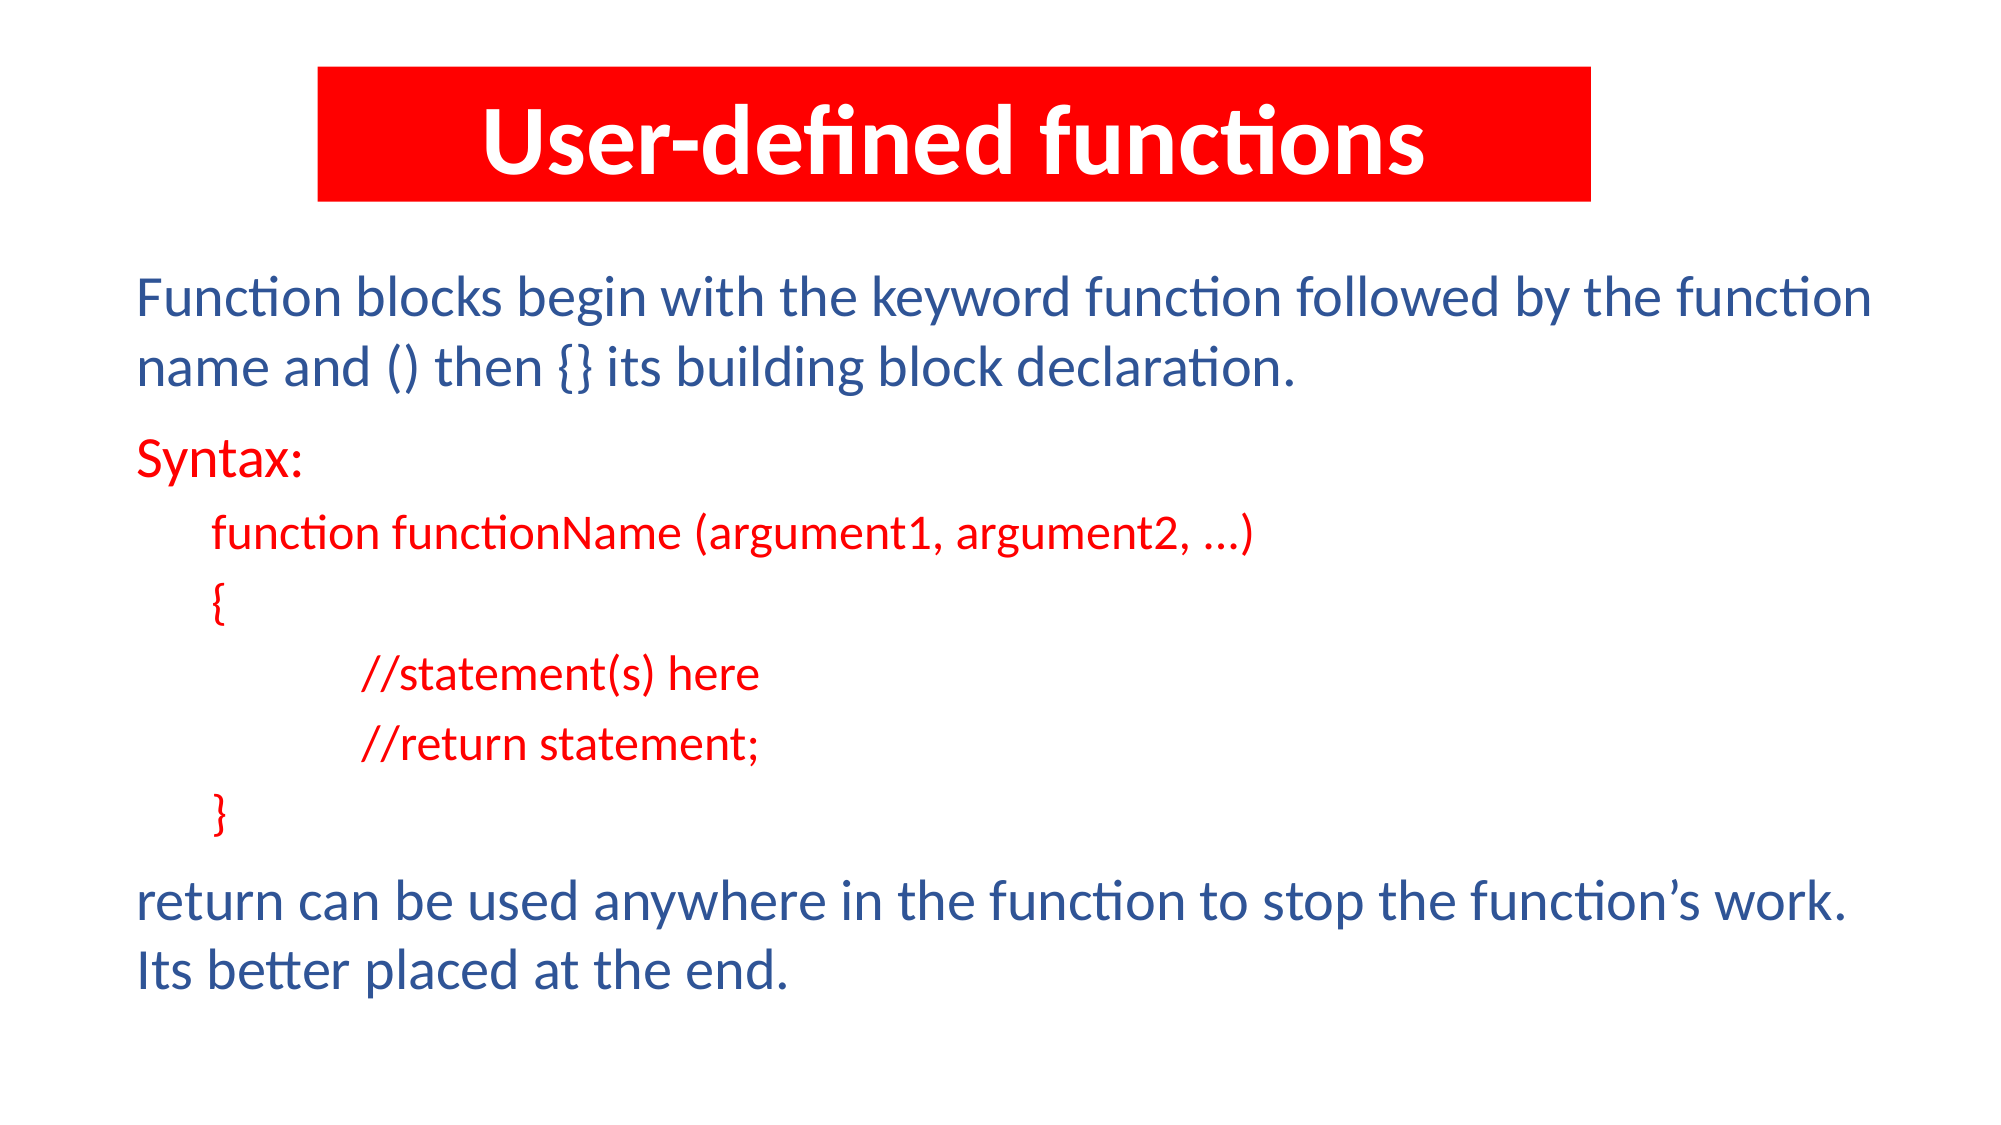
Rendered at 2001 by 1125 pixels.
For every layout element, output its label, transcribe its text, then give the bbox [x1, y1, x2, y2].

list Function blocks begin with the keyword function followed by the function name and () then {} its building block declaration. Syntax: function functionName (argument1, argument2, ...) { //statement(s) here //return statement; } return can be used anywhere in the function to stop the function’s work. Its better placed at the end. [121, 250, 1910, 1059]
text_box User-defined functions [317, 66, 1591, 202]
